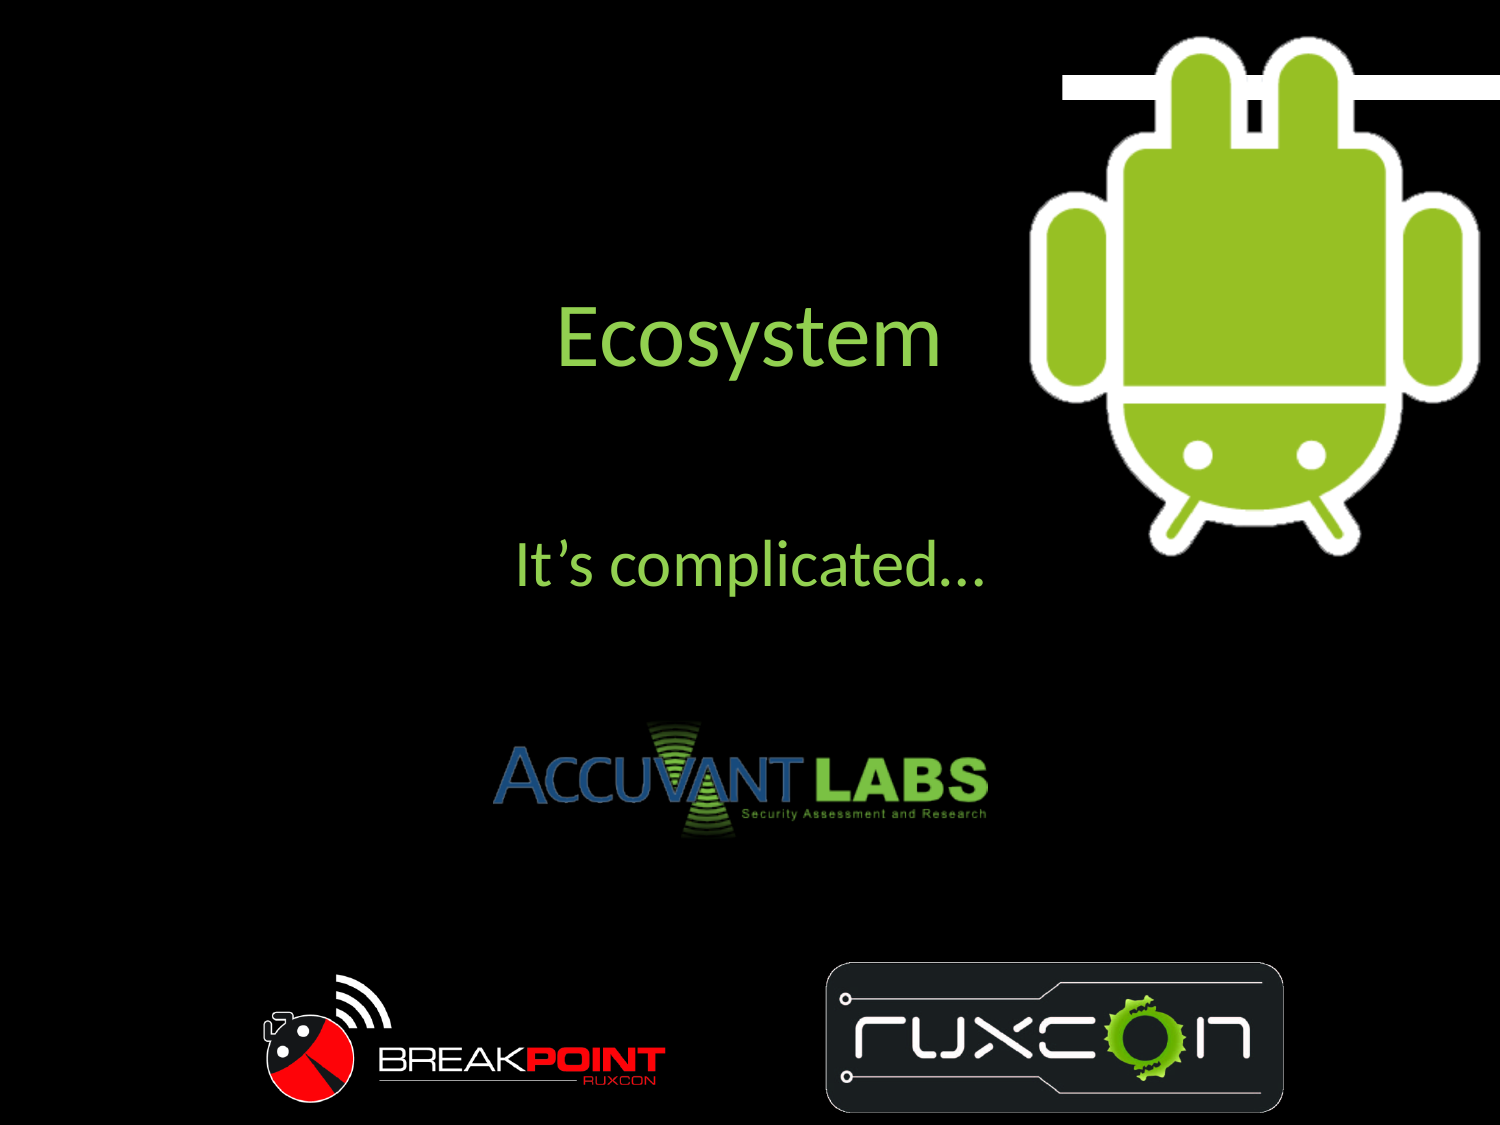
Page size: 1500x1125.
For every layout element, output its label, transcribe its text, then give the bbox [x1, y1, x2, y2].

picture [825, 962, 1284, 1113]
picture [1010, 24, 1495, 576]
subtitle It’s complicated… [225, 512, 1275, 638]
title Ecosystem [112, 208, 1004, 450]
picture [493, 710, 988, 850]
picture [249, 962, 679, 1113]
